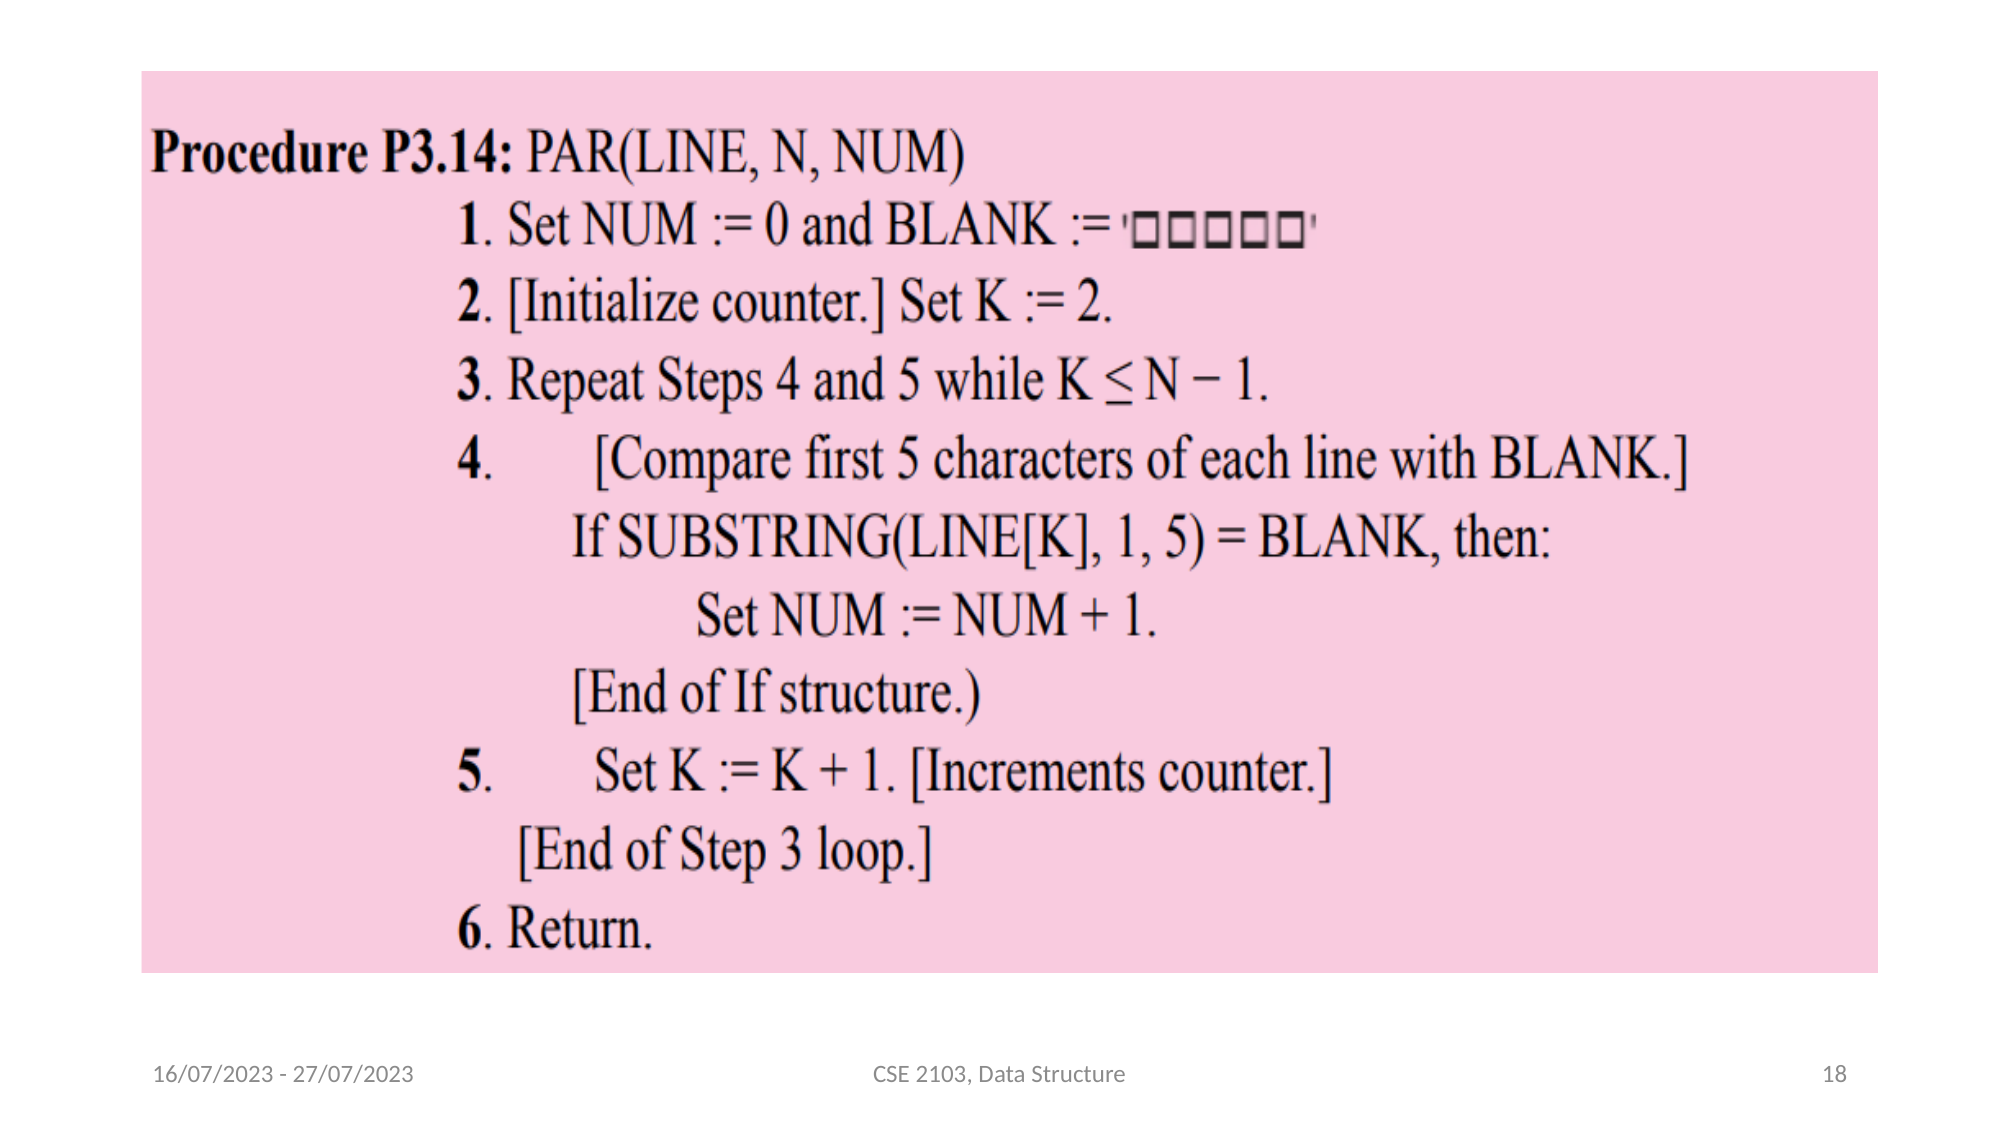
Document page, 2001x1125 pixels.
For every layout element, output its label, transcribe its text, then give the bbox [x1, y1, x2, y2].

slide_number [137, 1042, 588, 1103]
footer CSE 2103, Data Structure [662, 1042, 1338, 1103]
slide_number 18 [1412, 1042, 1863, 1103]
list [137, 71, 1878, 973]
